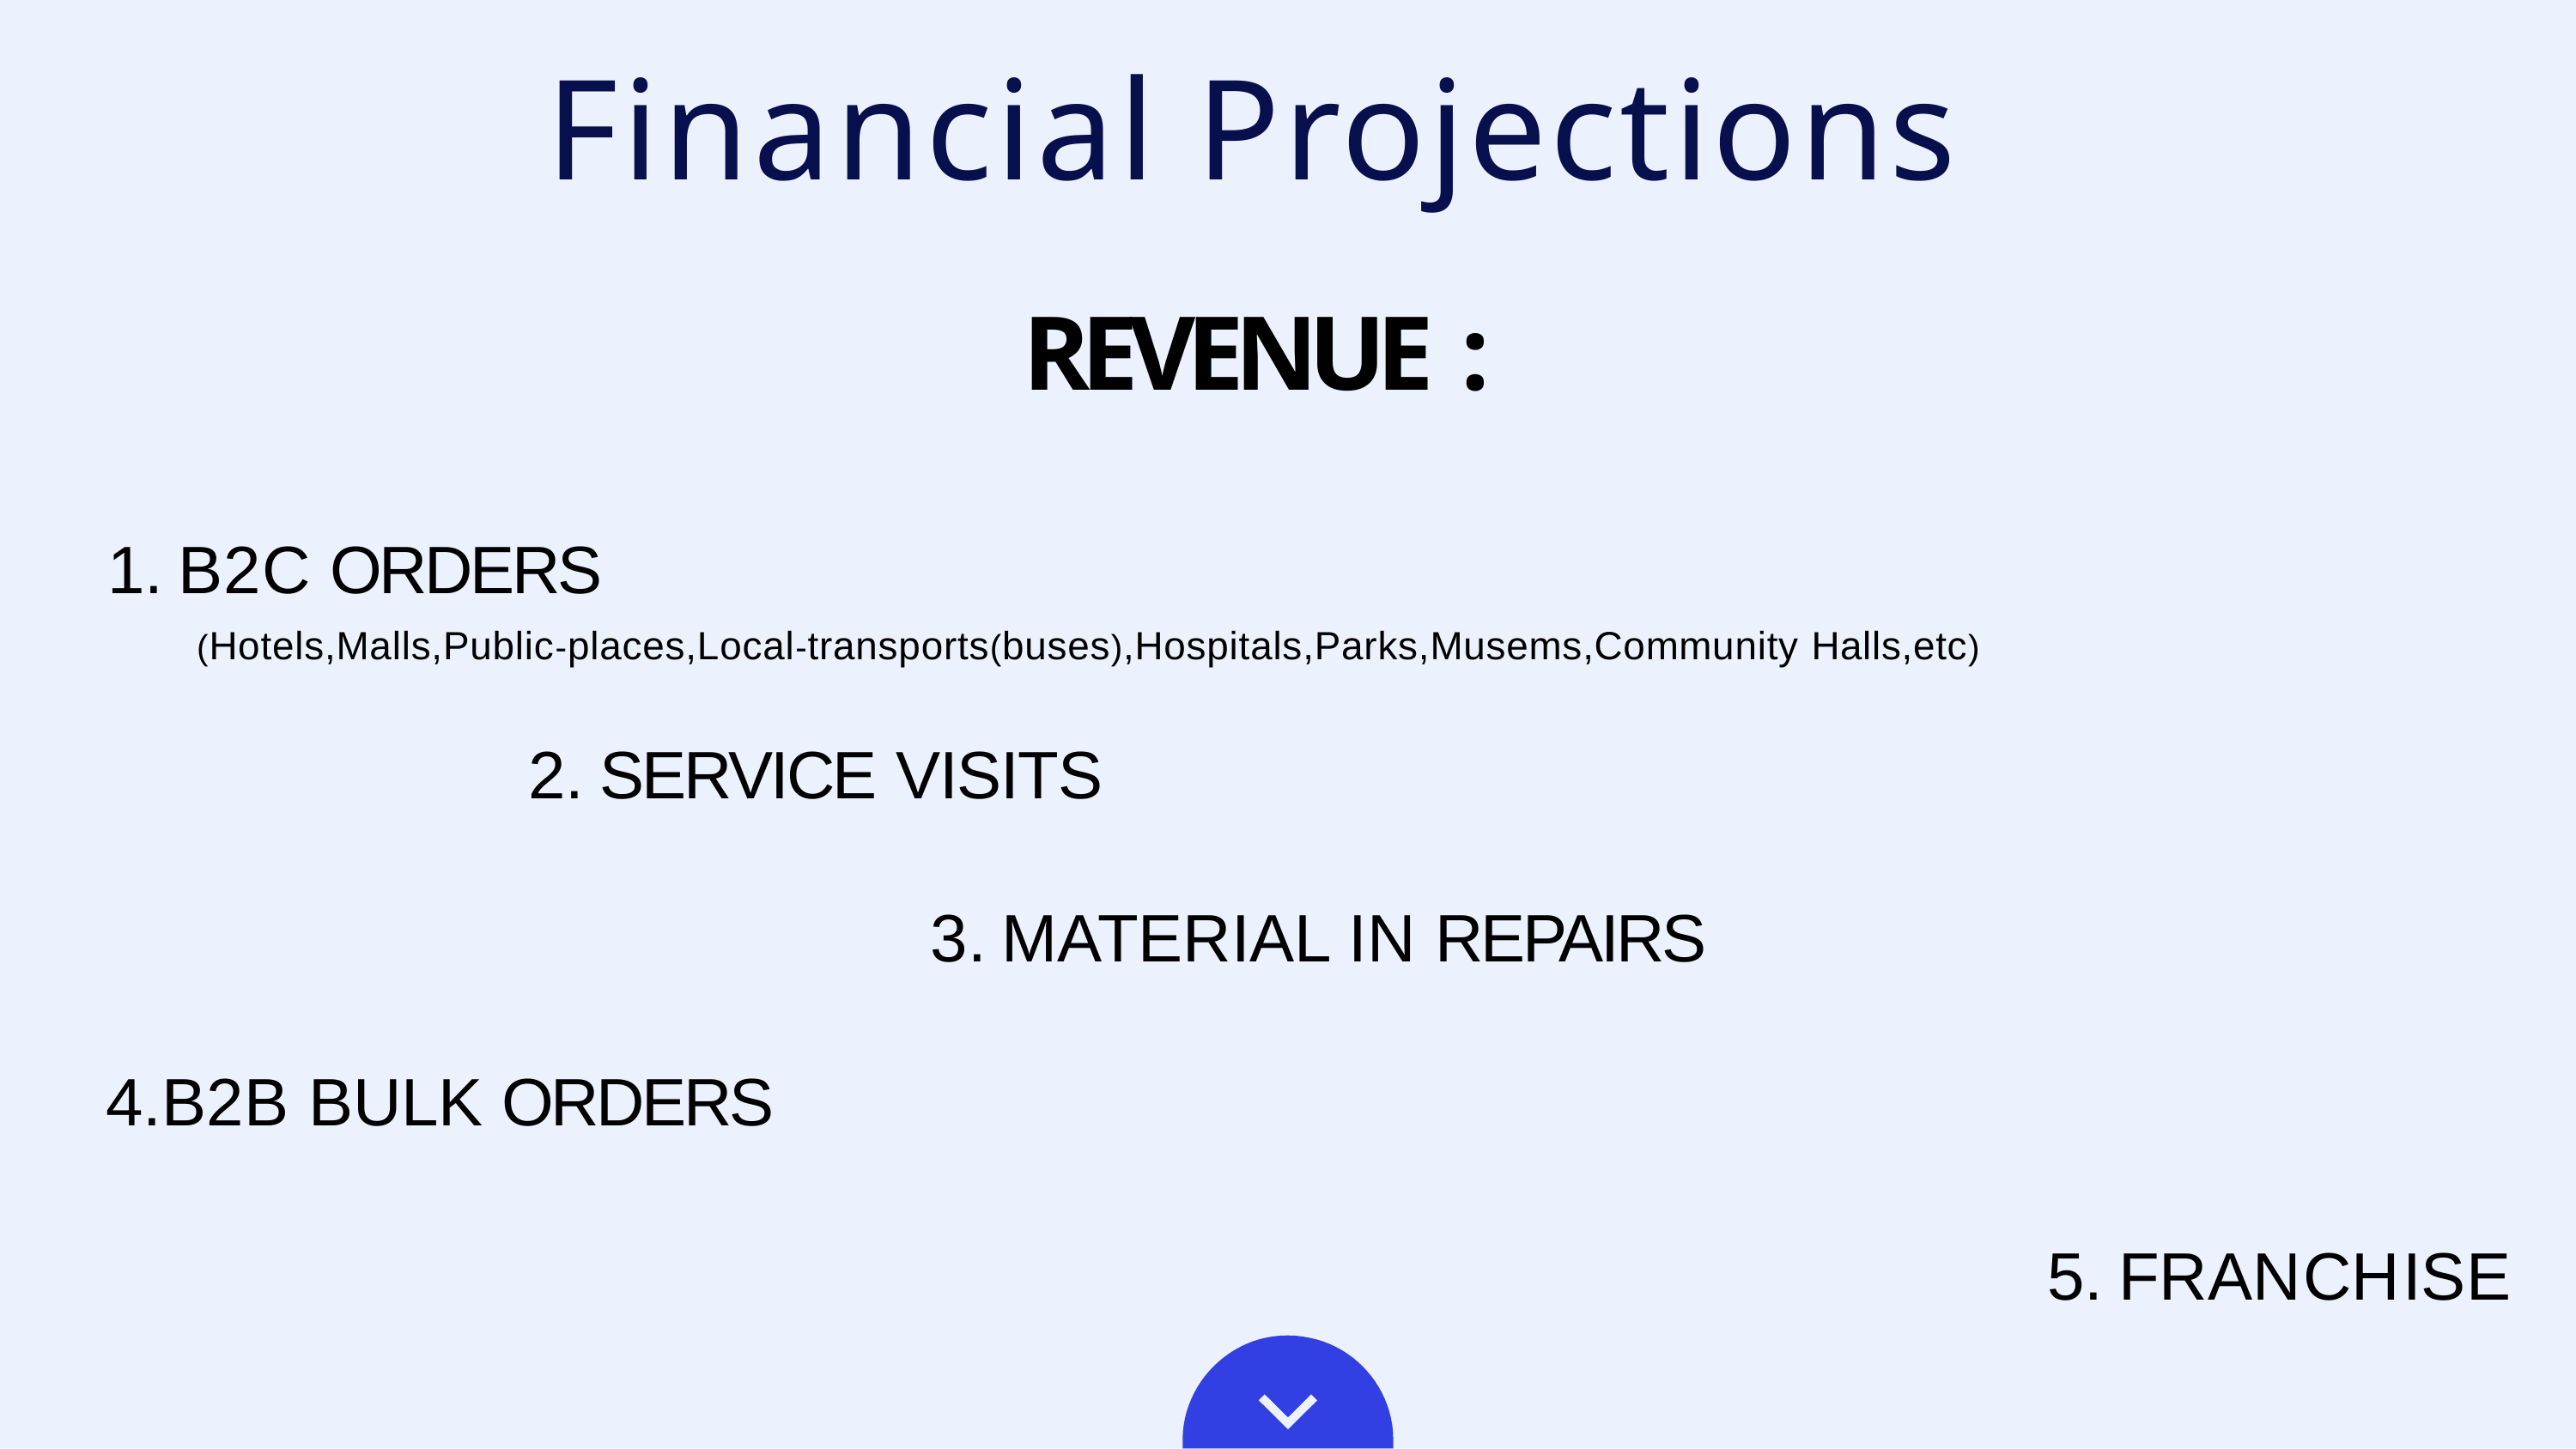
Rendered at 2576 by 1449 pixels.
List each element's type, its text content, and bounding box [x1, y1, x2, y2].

title Financial Projections [544, 39, 2032, 284]
text_box B2C ORDERS (Hotels,Malls,Public-places,Local-transports(buses),Hospitals,Parks,Musems,Community Halls,etc) SERVICE VISITS MATERIAL IN REPAIRS B2B BULK ORDERS FRANCHISE [106, 503, 2512, 1314]
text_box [1182, 1335, 1394, 1449]
text_box REVENUE : [1020, 286, 1544, 411]
